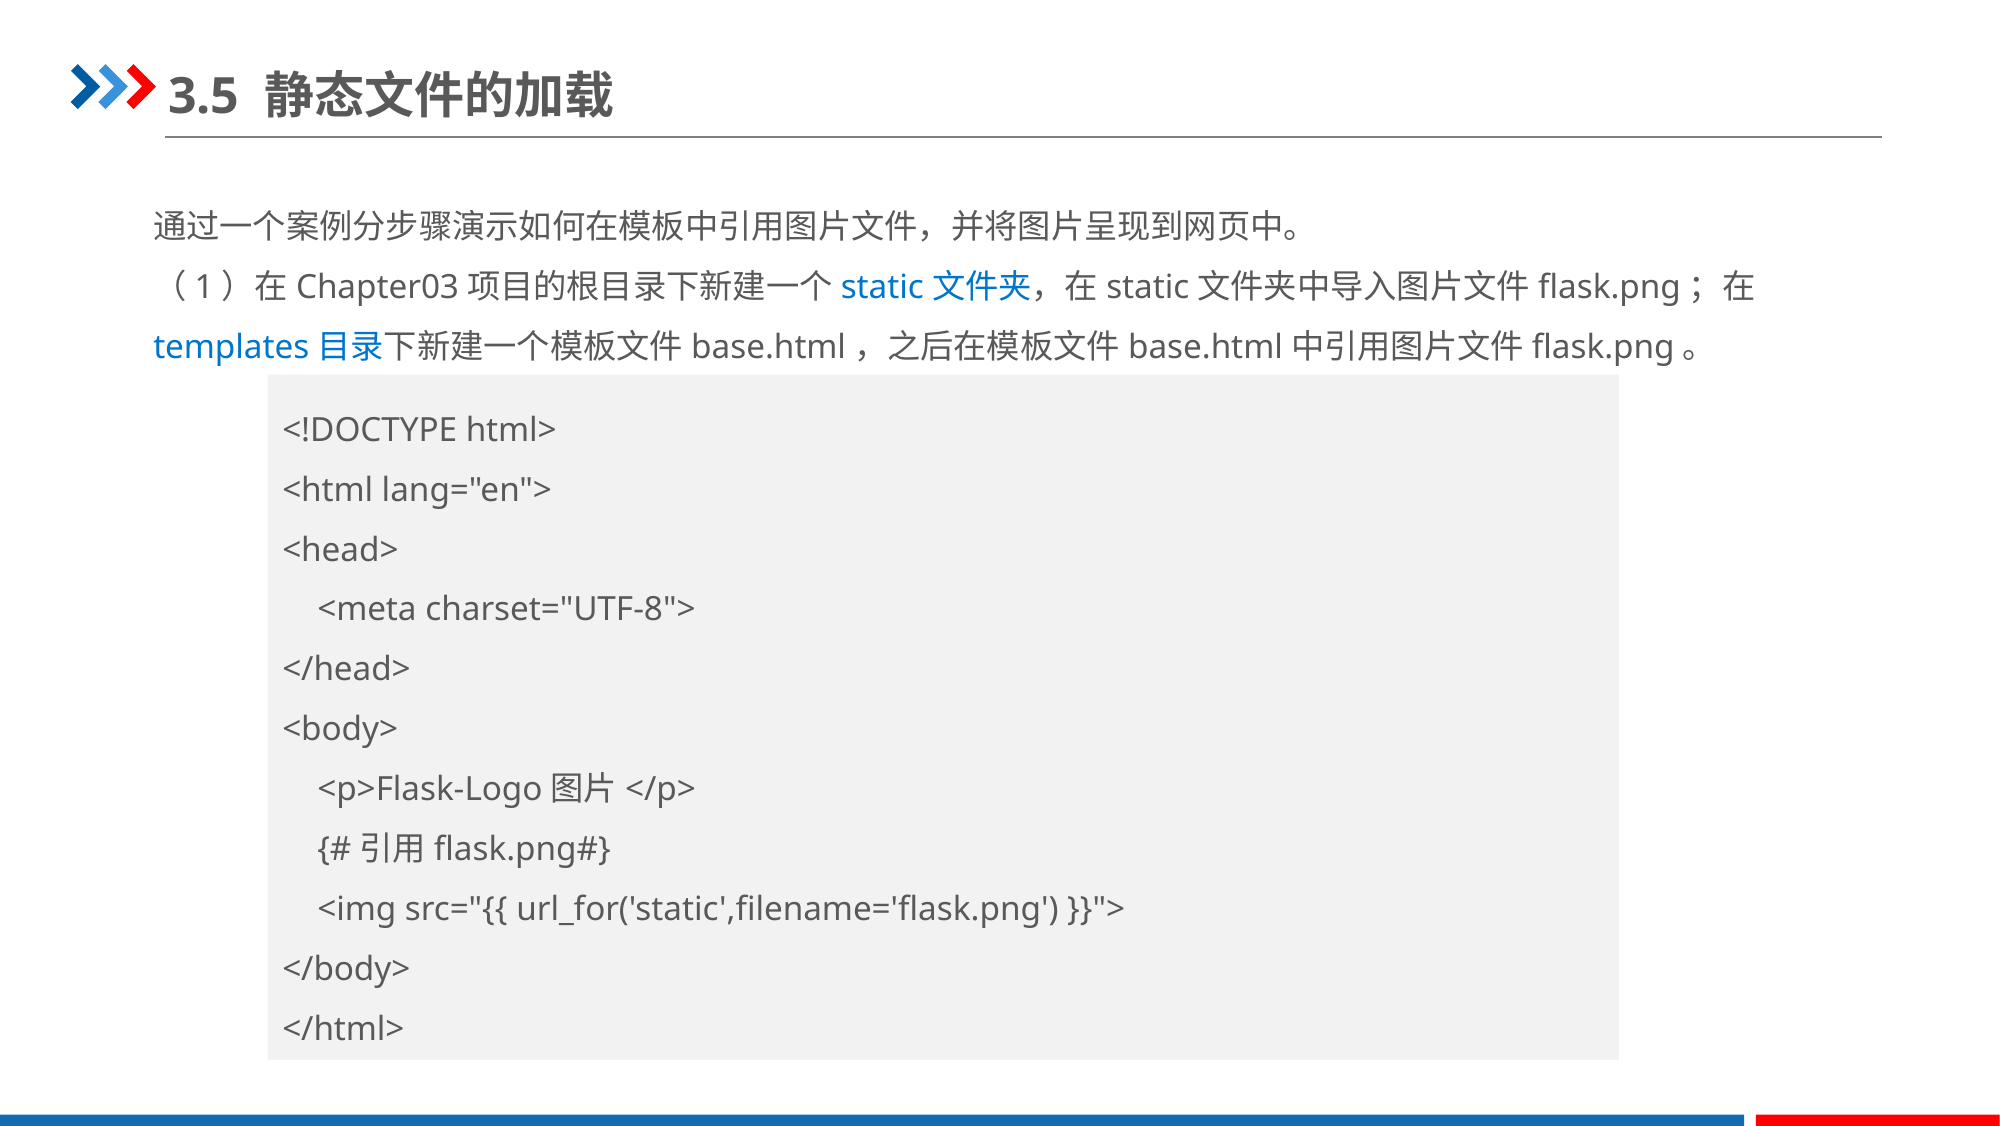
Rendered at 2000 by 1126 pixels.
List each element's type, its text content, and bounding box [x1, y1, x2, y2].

text_box 3.5 静态文件的加载 [168, 51, 808, 135]
text_box <!DOCTYPE html> <html lang="en"> <head> <meta charset="UTF-8"> </head> <body> <p>Flask-Logo图片</p> {#引用flask.png#} <img src="{{ url_for('static',filename='flask.png') }}"> </body> </html> [265, 373, 1621, 1062]
text_box 通过一个案例分步骤演示如何在模板中引用图片文件，并将图片呈现到网页中。 （1）在Chapter03项目的根目录下新建一个static文件夹，在static文件夹中导入图片文件flask.png；在templates目录下新建一个模板文件base.html，之后在模板文件base.html中引用图片文件flask.png。 [138, 177, 1786, 373]
